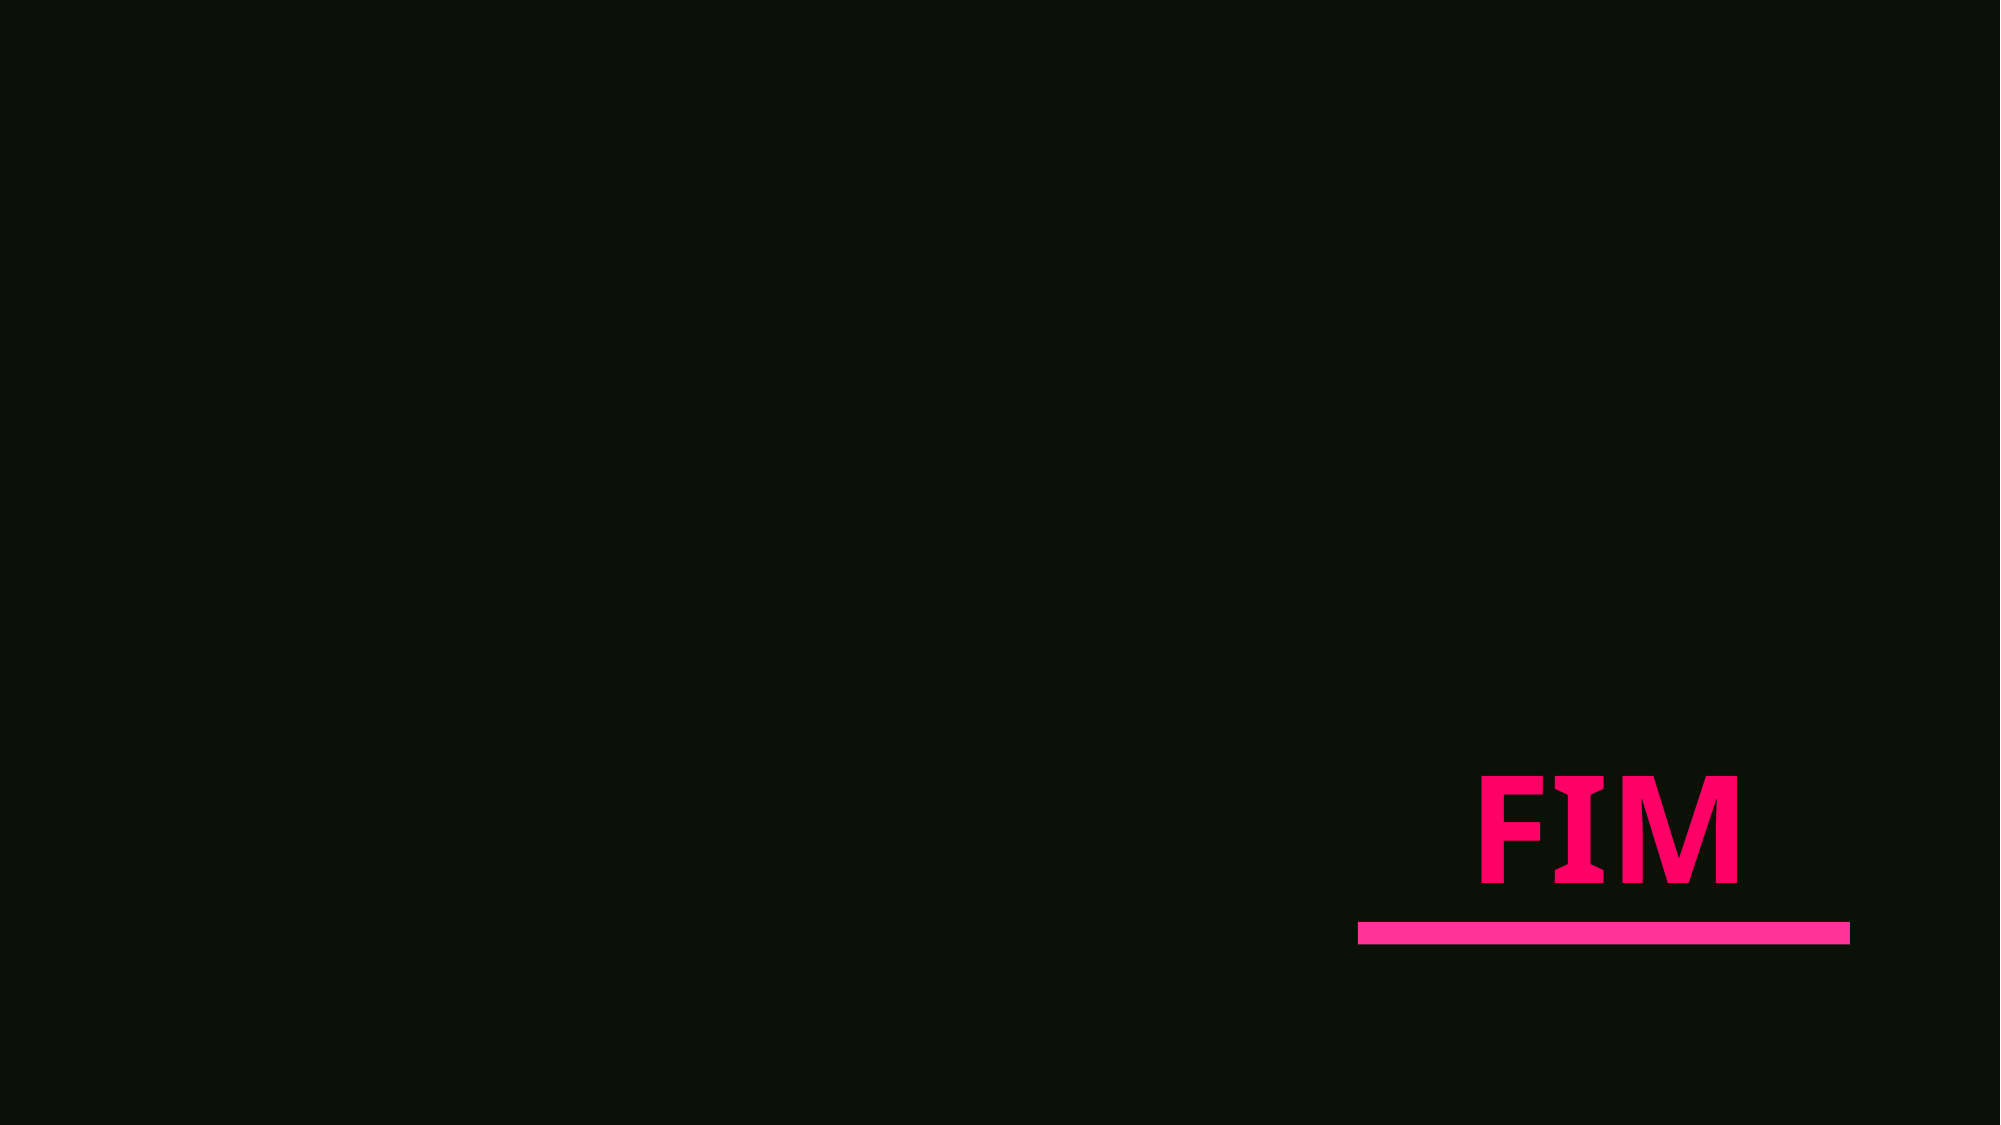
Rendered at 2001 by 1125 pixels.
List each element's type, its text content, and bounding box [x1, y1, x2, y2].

text_box FIM [1244, 726, 1975, 922]
